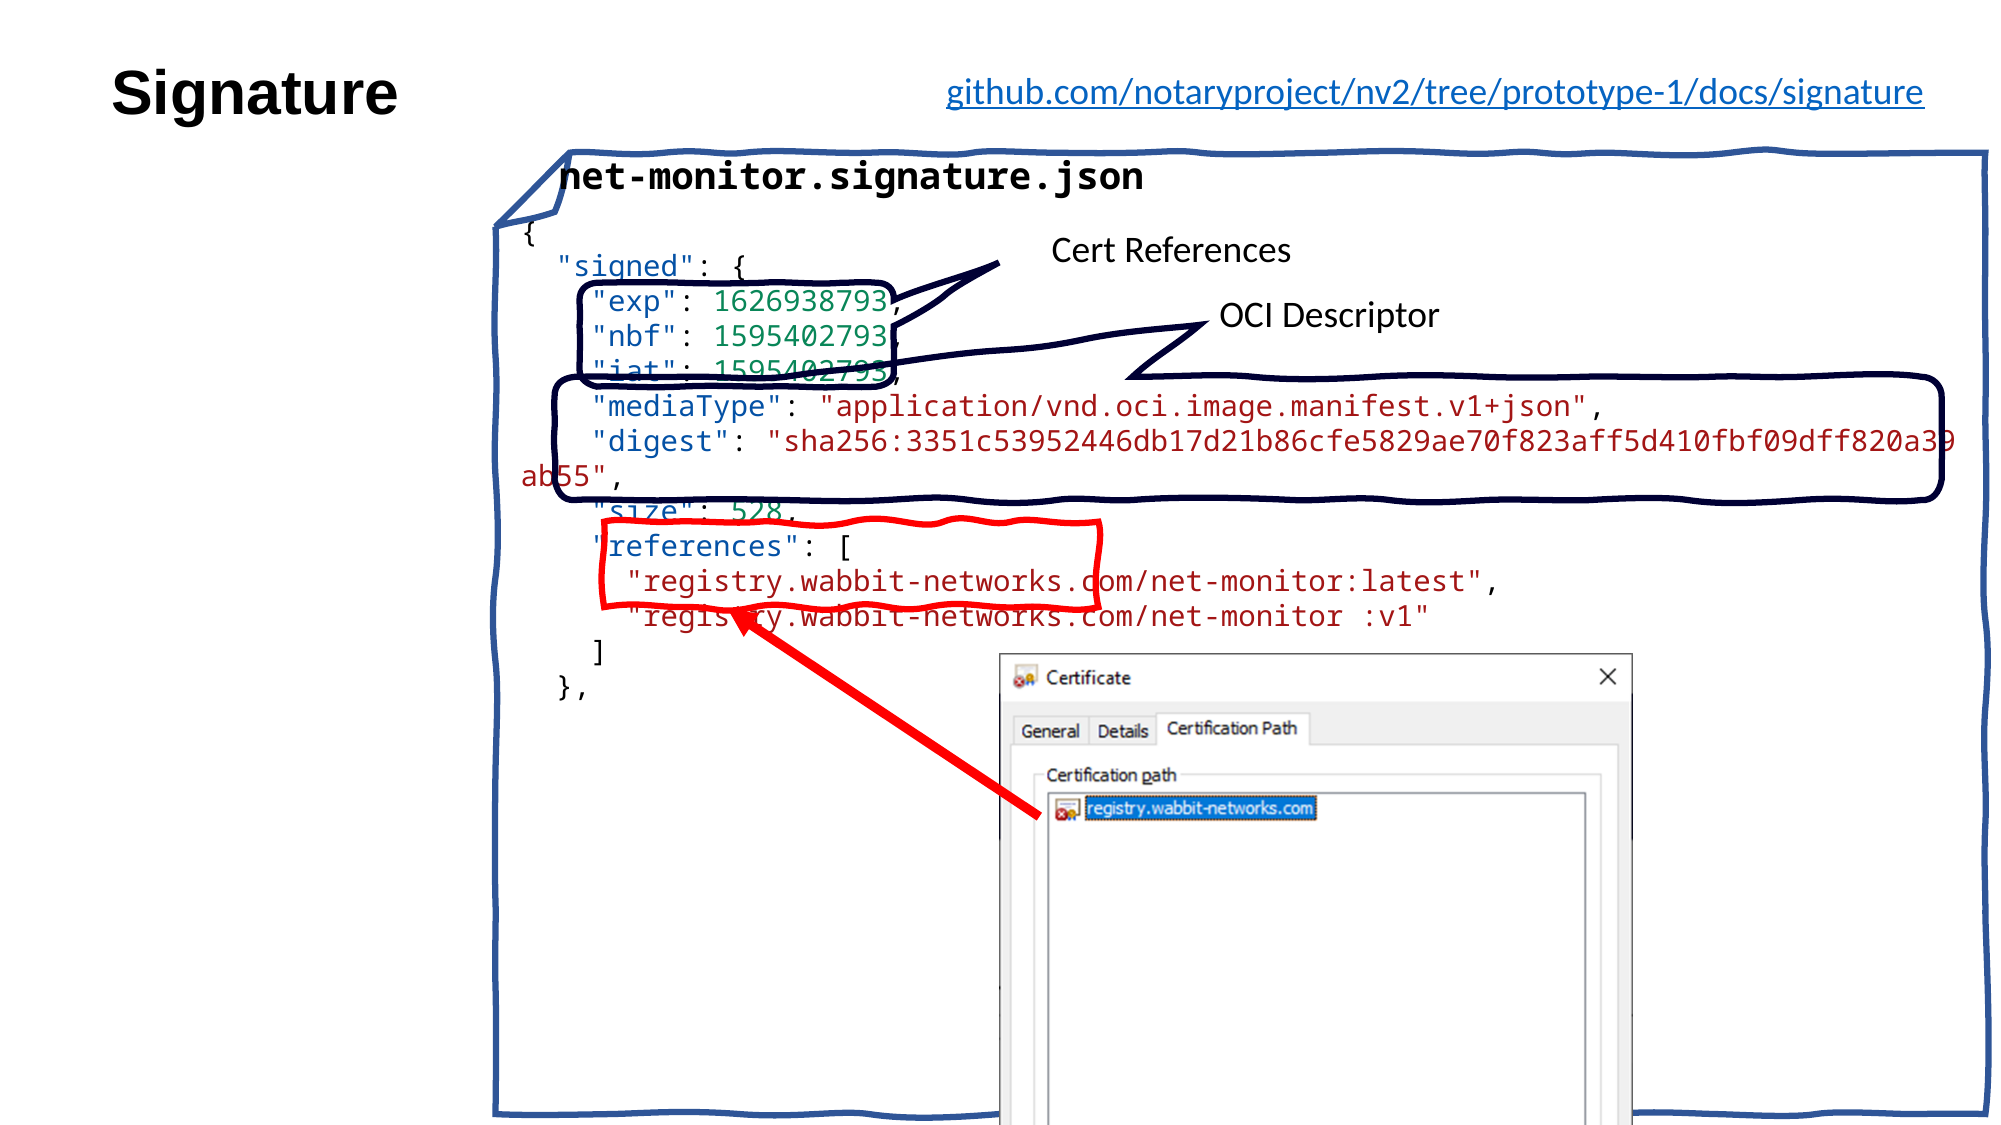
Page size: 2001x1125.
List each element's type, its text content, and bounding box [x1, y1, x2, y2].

text_box [1159, 151, 1988, 531]
text_box [600, 517, 1102, 612]
text_box { "signed": { "exp": 1626938793, "nbf": 1595402793, "iat": 1595402793, "mediaType": "application/vnd.oci.image.manifest.v1+json", "digest": "sha256:3351c53952446db17d21b86cfe5829ae70f823aff5d410fbf09dff820a39ab55", "size": 528, "references": [ "registry.wabbit-networks.com/net-monitor:latest", "registry.wabbit-networks.com/net-monitor :v1" ] }, [505, 205, 1986, 710]
text_box Cert References [1036, 217, 1307, 278]
text_box [491, 216, 999, 1119]
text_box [728, 609, 1040, 817]
text_box OCI Descriptor [1204, 282, 1456, 342]
text_box net-monitor.signature.json [544, 144, 1159, 205]
title Signature [96, 0, 1792, 189]
text_box github.com/notaryproject/nv2/tree/prototype-1/docs/signature [931, 59, 1968, 119]
text_box [1633, 616, 1990, 1117]
text_box [516, 189, 535, 205]
picture [999, 653, 1633, 1125]
text_box [578, 261, 1000, 389]
text_box [552, 323, 1943, 505]
